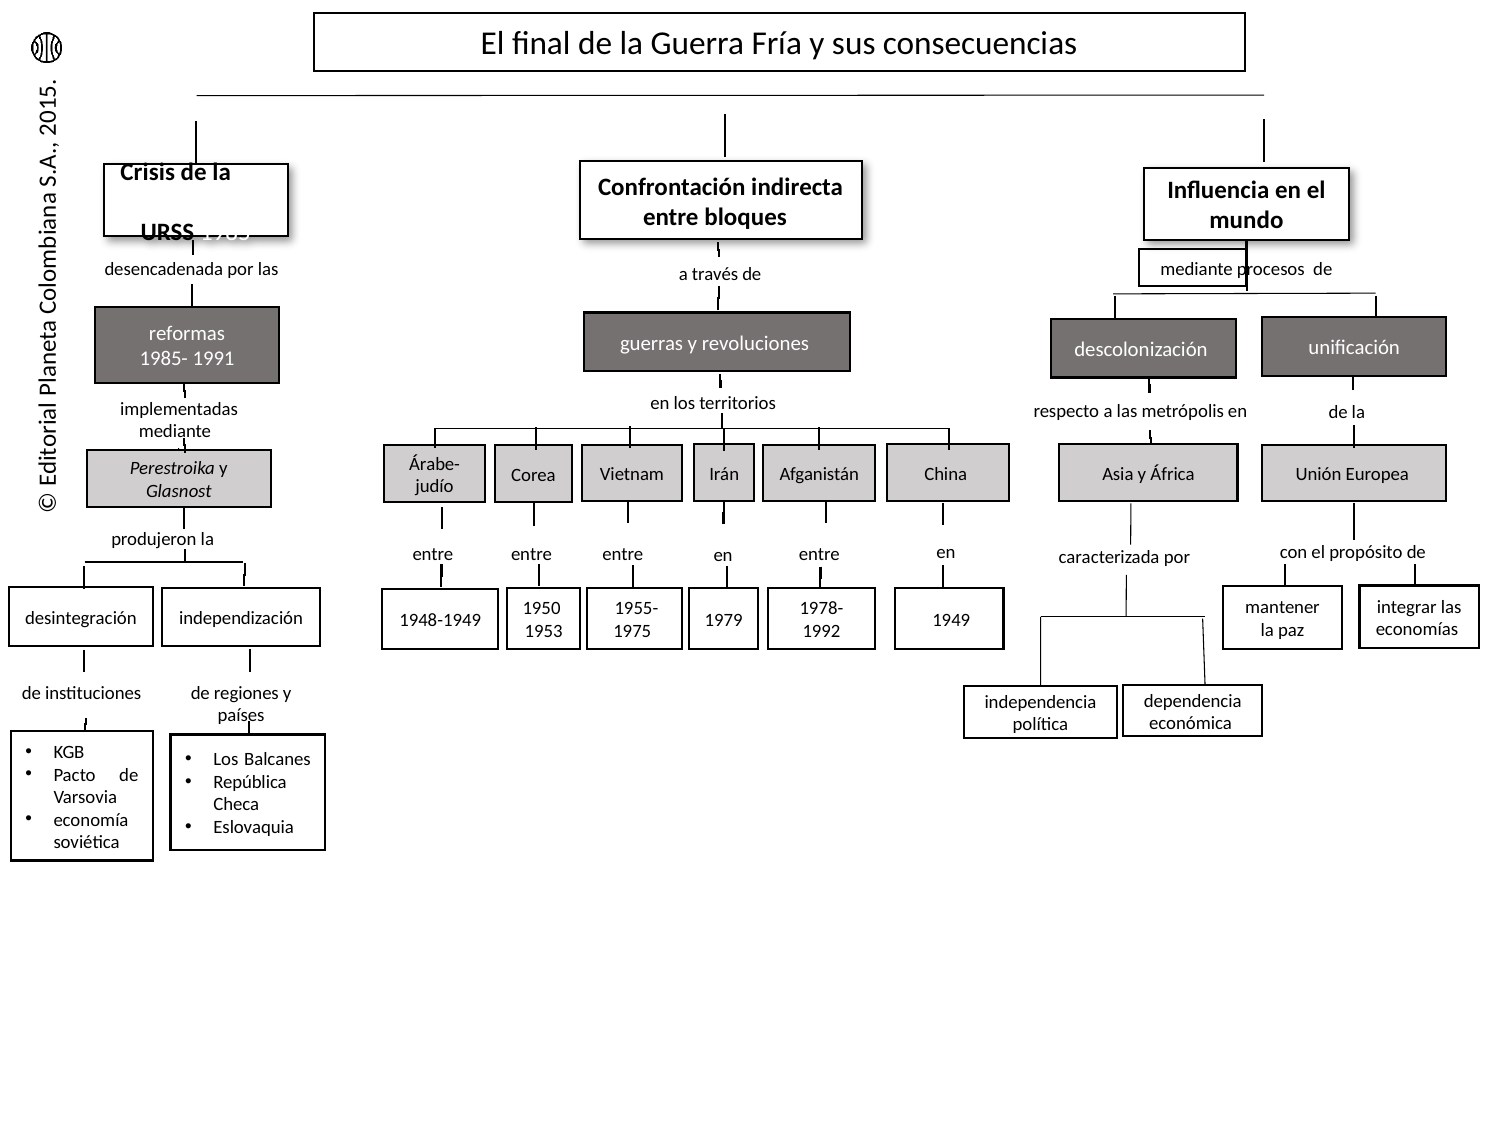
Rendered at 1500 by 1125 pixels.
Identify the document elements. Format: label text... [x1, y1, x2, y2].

text_box KGB Pacto de Varsovia economía soviética [10, 730, 154, 862]
text_box de la [1257, 392, 1441, 430]
text_box independencia política [963, 685, 1118, 739]
text_box desintegración [8, 586, 154, 647]
text_box Corea [494, 444, 573, 503]
text_box dependencia económica [1122, 684, 1263, 737]
text_box de regiones y países [173, 673, 309, 733]
text_box respecto a las metrópolis en [1016, 390, 1264, 429]
text_box 1948-1949 [381, 588, 499, 650]
text_box integrar las economías [1358, 584, 1480, 649]
text_box China [886, 443, 1010, 502]
text_box con el propósito de [1263, 532, 1447, 570]
text_box Vietnam [581, 444, 683, 502]
text_box 1979 [688, 587, 759, 650]
text_box mantener la paz [1222, 585, 1343, 650]
text_box en los territorios [621, 383, 805, 421]
text_box Unión Europea [1261, 444, 1447, 502]
text_box en [688, 535, 762, 574]
text_box Perestroika y Glasnost [86, 449, 272, 508]
text_box Los Balcanes República Checa Eslovaquia [169, 733, 326, 851]
text_box Árabe-judío [383, 444, 486, 503]
text_box mediante procesos de [1248, 249, 1349, 287]
text_box unificación [1261, 316, 1447, 377]
text_box 1955-1975 [586, 587, 683, 650]
text_box produjeron la [71, 519, 254, 557]
text_box entre [495, 534, 568, 572]
text_box Afganistán [762, 444, 876, 502]
text_box reformas 1985- 1991 [94, 306, 280, 384]
text_box independización [161, 587, 321, 647]
text_box Crisis de la URSS 1985 [103, 163, 289, 237]
text_box entre [378, 533, 492, 572]
text_box descolonización [1050, 318, 1237, 379]
text_box Irán [693, 443, 755, 502]
text_box caracterizada por [1034, 537, 1218, 575]
text_box de instituciones [4, 673, 163, 711]
text_box 1949 [894, 587, 1005, 650]
text_box entre [783, 533, 856, 571]
picture [31, 32, 62, 63]
text_box 1950 1953 [506, 587, 581, 650]
text_box Asia y África [1058, 443, 1239, 502]
text_box desencadenada por las [84, 248, 303, 287]
text_box implementadas mediante [87, 389, 271, 449]
text_box entre [586, 533, 660, 572]
text_box 1978-1992 [767, 587, 876, 650]
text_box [1202, 618, 1206, 686]
text_box Influencia en el mundo [1143, 167, 1350, 241]
text_box mediante procesos de [1143, 250, 1245, 285]
text_box a través de [627, 254, 813, 292]
text_box El final de la Guerra Fría y sus consecuencias [313, 12, 1246, 72]
text_box en [909, 532, 983, 570]
text_box Confrontación indirecta entre bloques [579, 160, 863, 240]
text_box guerras y revoluciones [583, 311, 851, 372]
